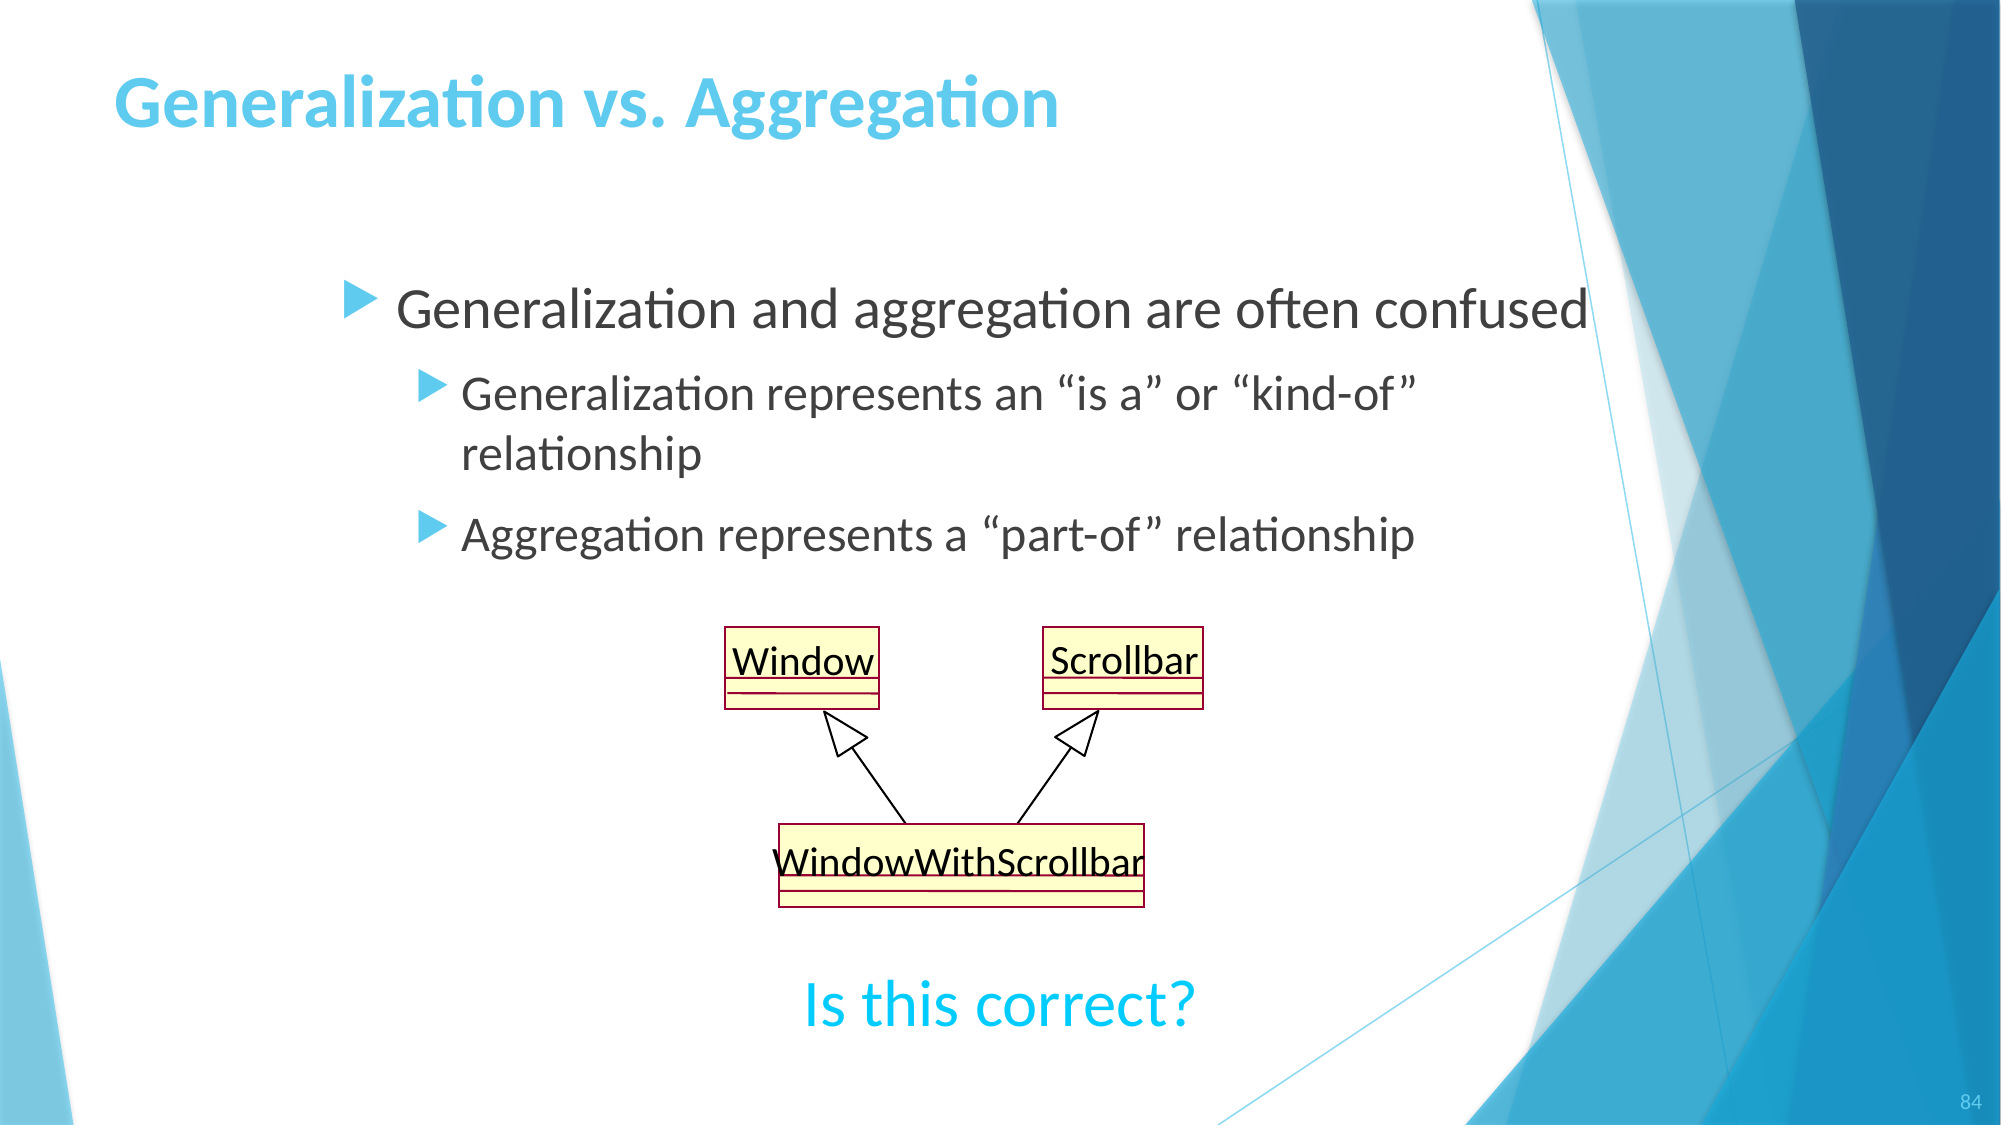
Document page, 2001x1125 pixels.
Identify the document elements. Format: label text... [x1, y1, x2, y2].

text_box Scrollbar [1050, 678, 1200, 683]
text_box [725, 626, 879, 710]
list Generalization and aggregation are often confused Generalization represents an “is a” or “kind-of” relationship Aggregation represents a “part-of” relationship [324, 262, 1643, 549]
slide_number 84 [1897, 1075, 1998, 1125]
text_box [778, 823, 1145, 908]
text_box Window [731, 678, 875, 684]
text_box [1042, 678, 1203, 710]
text_box Is this correct? [788, 952, 1214, 1047]
text_box [1042, 626, 1203, 677]
text_box [294, 549, 1750, 1100]
text_box Scrollbar [1050, 632, 1200, 677]
text_box Window [731, 633, 875, 677]
title Generalization vs. Aggregation [99, 45, 1900, 233]
